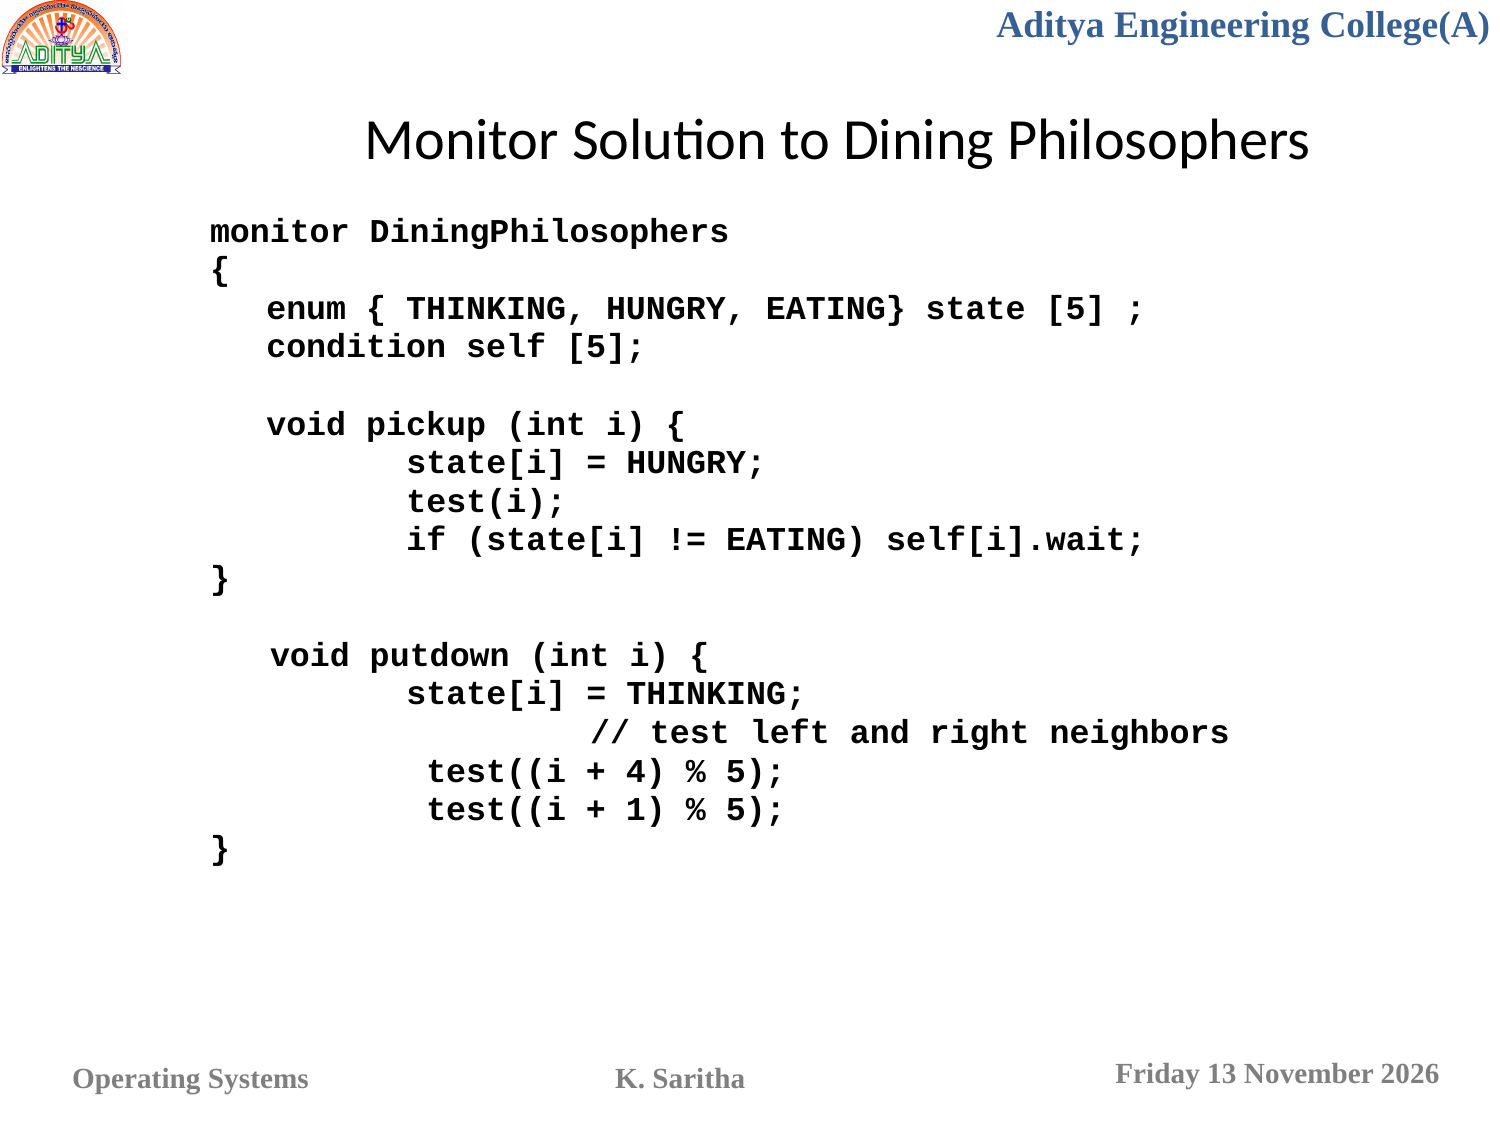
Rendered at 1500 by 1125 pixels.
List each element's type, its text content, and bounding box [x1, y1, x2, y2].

list monitor DiningPhilosophers { enum { THINKING, HUNGRY, EATING} state [5] ; condition self [5]; void pickup (int i) { state[i] = HUNGRY; test(i); if (state[i] != EATING) self[i].wait; } void putdown (int i) { state[i] = THINKING; // test left and right neighbors test((i + 4) % 5); test((i + 1) % 5); } [195, 209, 1400, 1093]
title Monitor Solution to Dining Philosophers [174, 86, 1500, 187]
picture [0, 0, 122, 75]
